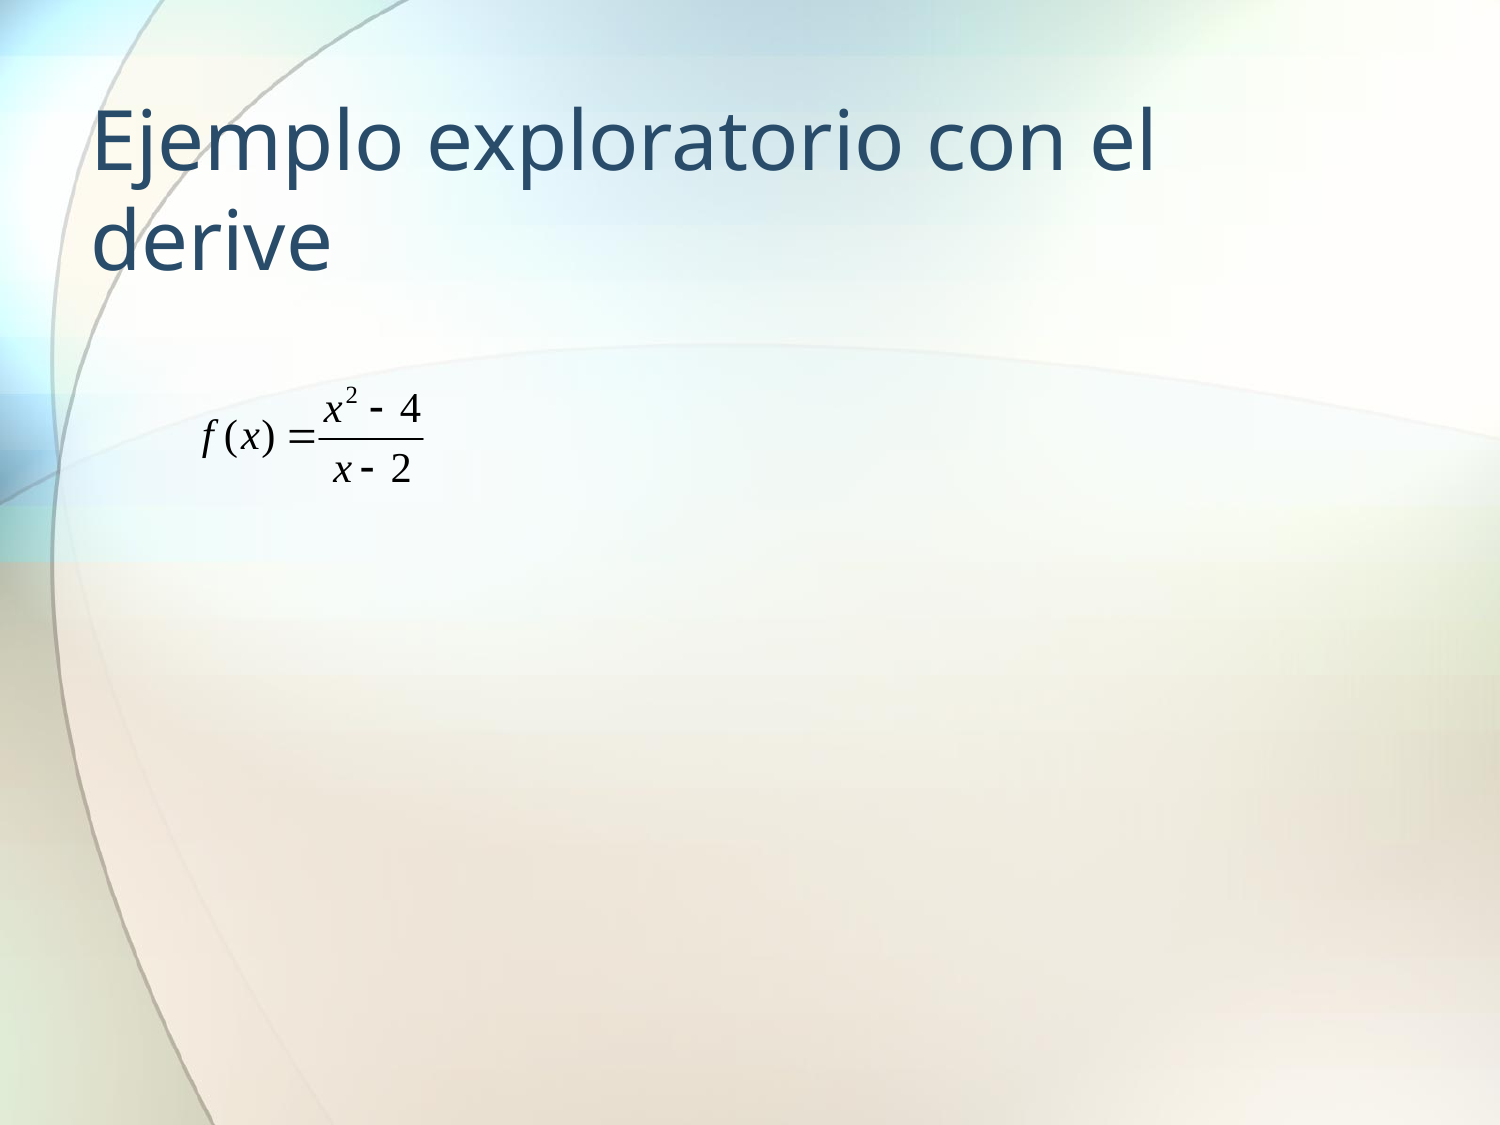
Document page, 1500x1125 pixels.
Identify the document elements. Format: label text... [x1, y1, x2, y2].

picture [0, 0, 1500, 1125]
title Ejemplo exploratorio con el derive [74, 112, 1401, 263]
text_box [187, 374, 433, 493]
